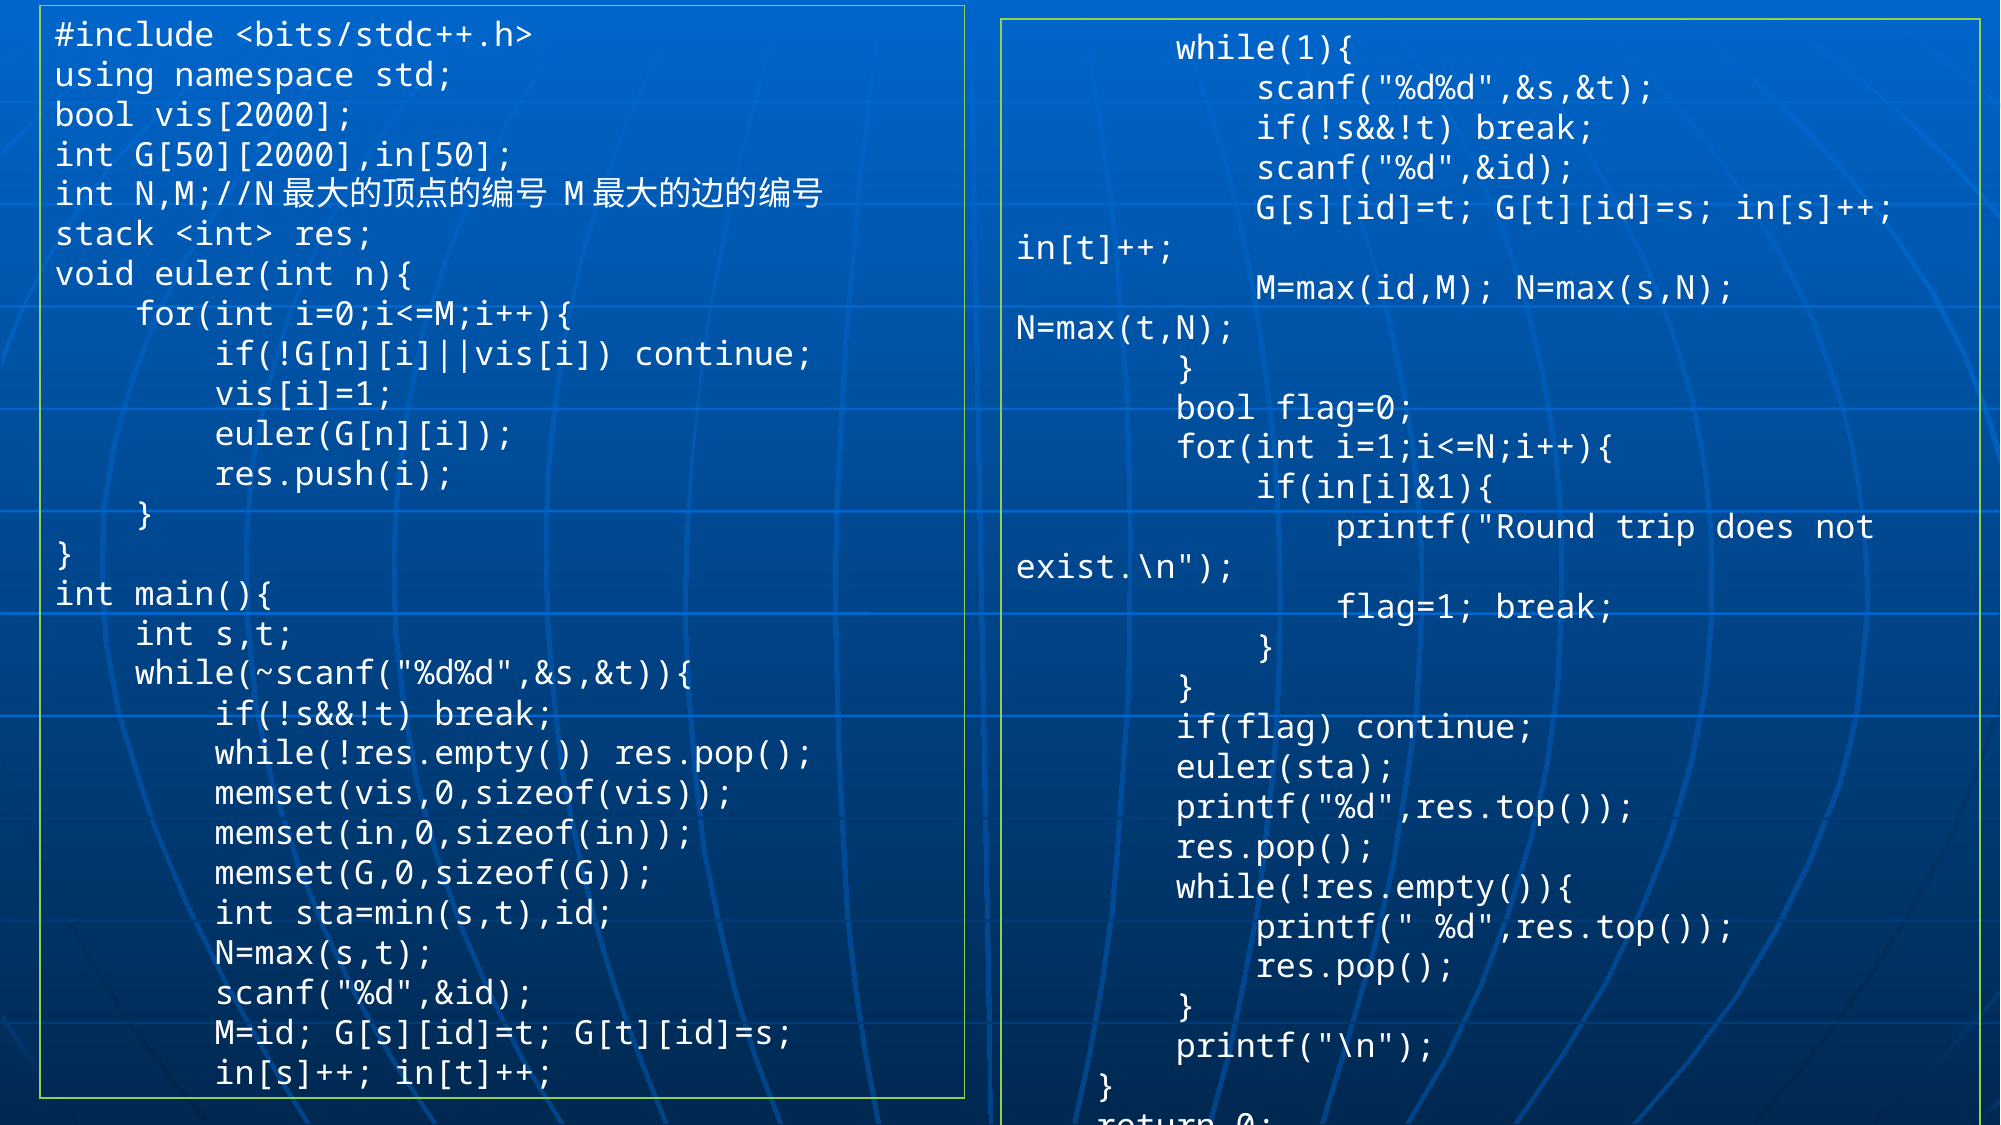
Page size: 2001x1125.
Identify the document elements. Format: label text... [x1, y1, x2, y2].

text_box while(1){ scanf("%d%d",&s,&t); if(!s&&!t) break; scanf("%d",&id); G[s][id]=t; G[t][id]=s; in[s]++; in[t]++; M=max(id,M); N=max(s,N); N=max(t,N); } bool flag=0; for(int i=1;i<=N;i++){ if(in[i]&1){ printf("Round trip does not exist.\n"); flag=1; break; } } if(flag) continue; euler(sta); printf("%d",res.top()); res.pop(); while(!res.empty()){ printf(" %d",res.top()); res.pop(); } printf("\n"); } return 0; } [1001, 19, 1980, 1125]
text_box #include <bits/stdc++.h> using namespace std; bool vis[2000]; int G[50][2000],in[50]; int N,M;//N最大的顶点的编号 M最大的边的编号 stack <int> res; void euler(int n){ for(int i=0;i<=M;i++){ if(!G[n][i]||vis[i]) continue; vis[i]=1; euler(G[n][i]); res.push(i); } } int main(){ int s,t; while(~scanf("%d%d",&s,&t)){ if(!s&&!t) break; while(!res.empty()) res.pop(); memset(vis,0,sizeof(vis)); memset(in,0,sizeof(in)); memset(G,0,sizeof(G)); int sta=min(s,t),id; N=max(s,t); scanf("%d",&id); M=id; G[s][id]=t; G[t][id]=s; in[s]++; in[t]++; [39, 5, 965, 1099]
